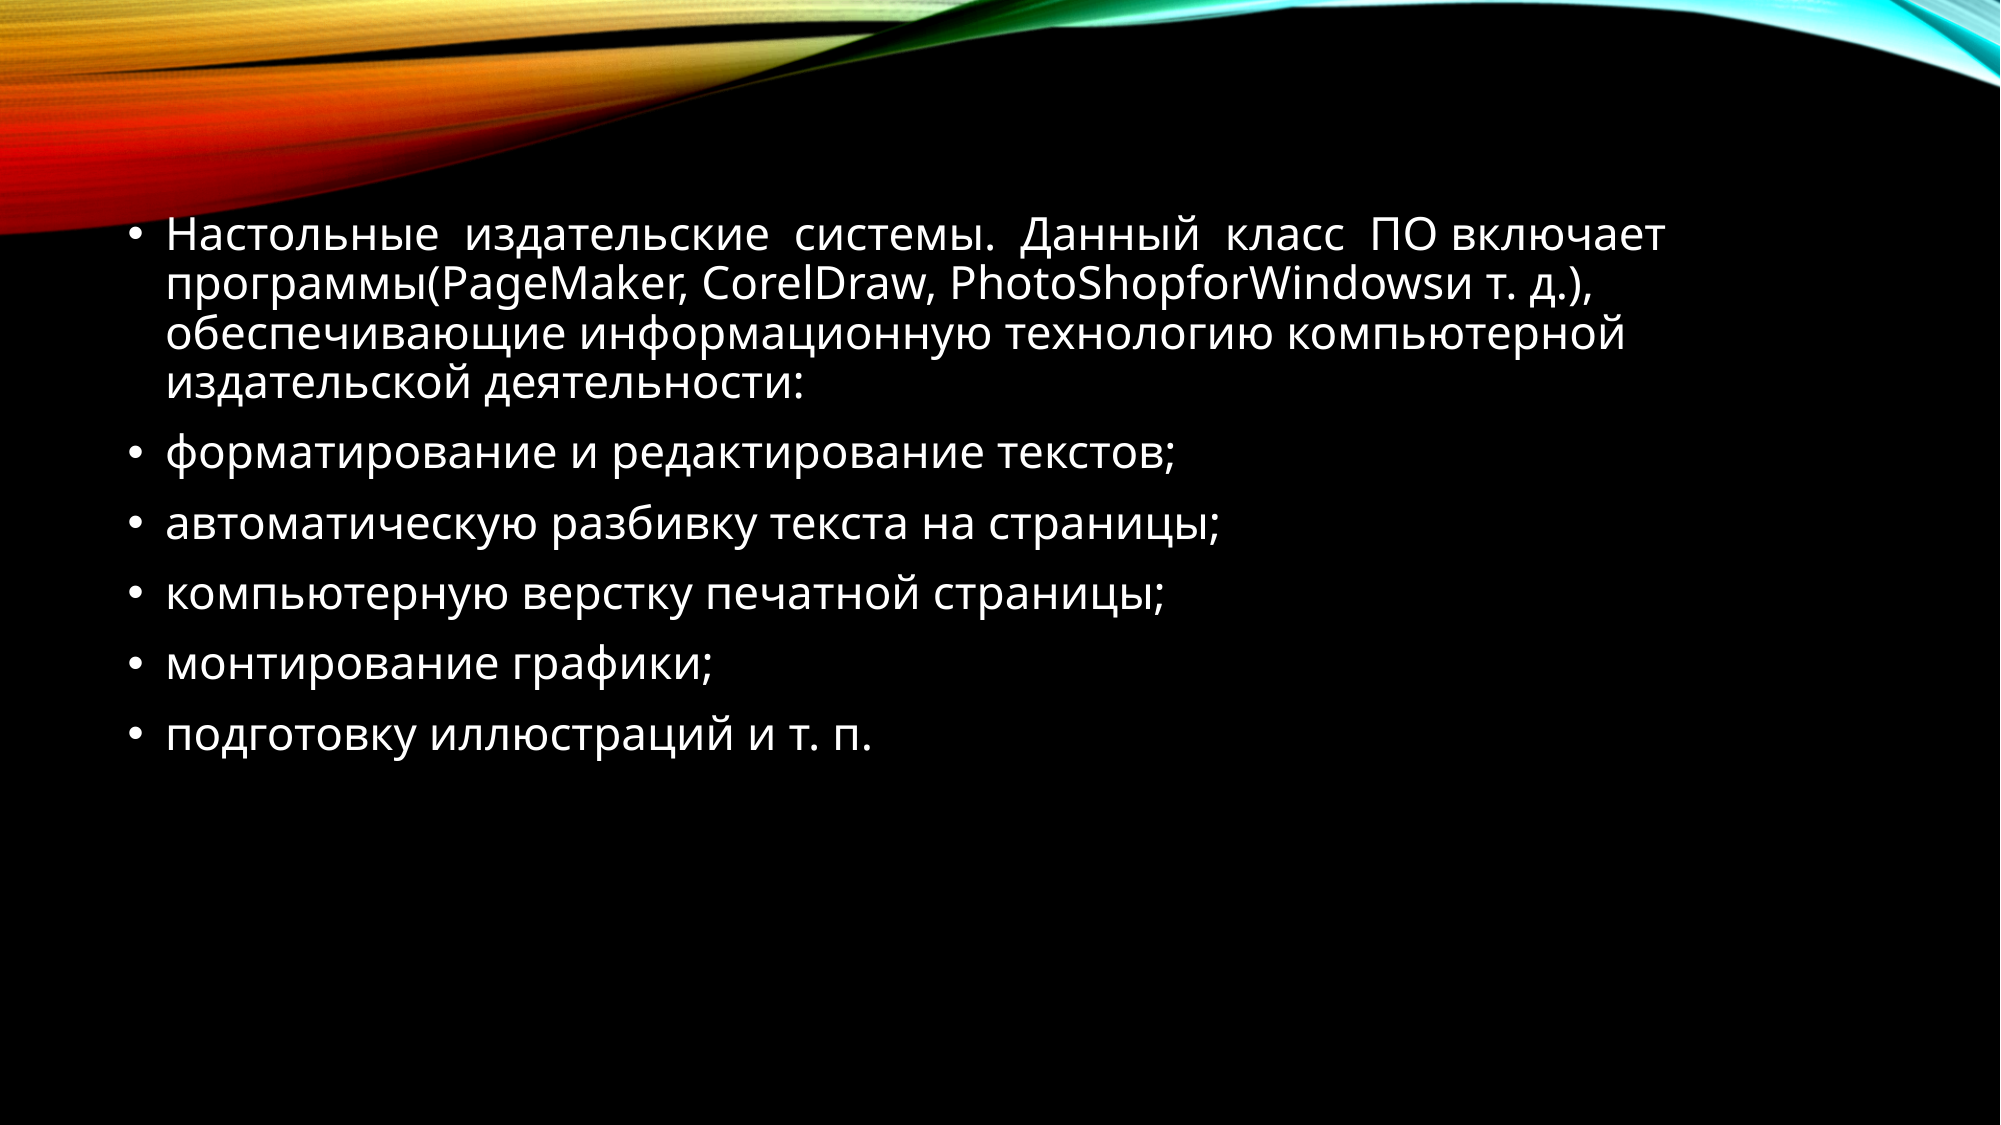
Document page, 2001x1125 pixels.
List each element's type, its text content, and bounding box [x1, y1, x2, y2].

picture [0, 0, 2000, 237]
list Настольные издательские системы. Данный класс ПО включает программы(PageMaker, CorelDraw, PhotoShopforWindowsи т. д.), обеспечивающие информационную технологию компьютерной издательской деятельности: форматирование и редактирование текстов; автоматическую разбивку текста на страницы; компьютерную верстку печатной страницы; монтирование графики; подготовку иллюстраций и т. п. [112, 203, 1888, 1021]
